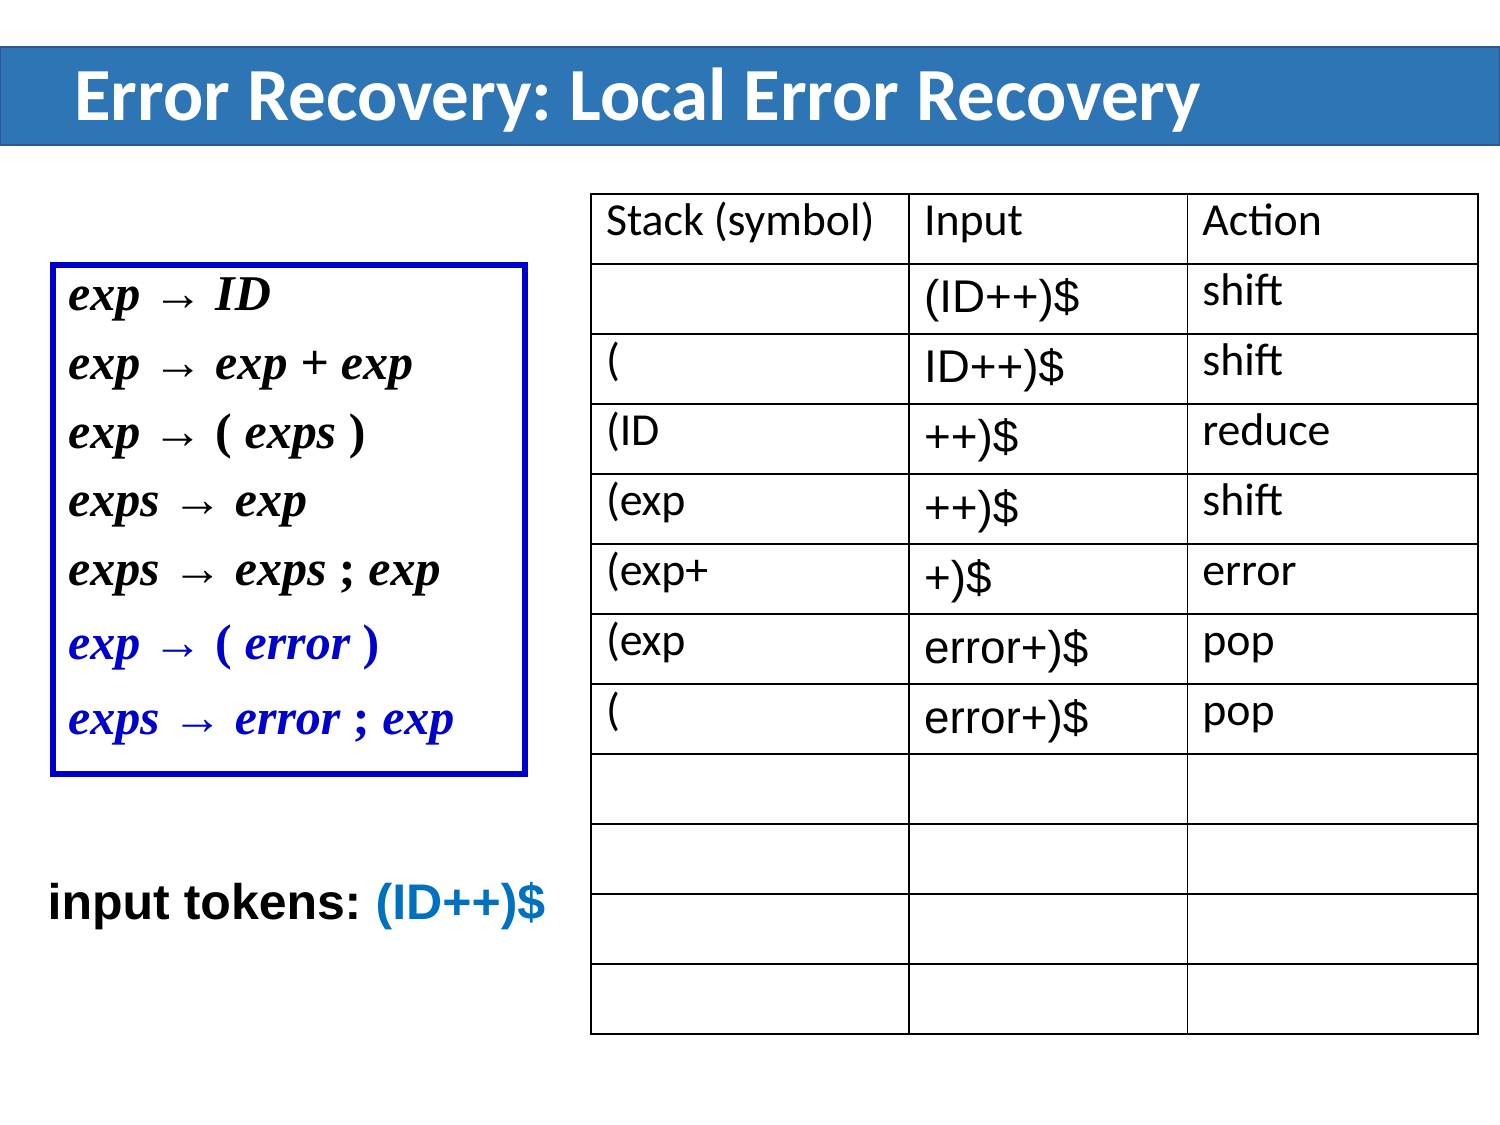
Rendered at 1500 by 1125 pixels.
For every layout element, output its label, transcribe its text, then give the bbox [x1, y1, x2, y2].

table_cell [592, 895, 908, 963]
table_header Action [1188, 195, 1477, 263]
table_header Input [910, 195, 1187, 263]
table_cell [592, 965, 908, 1033]
table_cell error [1188, 545, 1477, 613]
table_cell shift [1188, 475, 1477, 543]
table_cell pop [1188, 615, 1477, 683]
table_cell (ID [592, 405, 908, 473]
table_cell [592, 755, 908, 823]
table_cell [1188, 825, 1477, 893]
table_cell (ID++)$ [910, 265, 1187, 333]
table_cell [910, 755, 1187, 823]
table_cell [592, 265, 908, 333]
table_cell error+)$ [910, 685, 1187, 753]
table_cell (exp [592, 475, 908, 543]
table_cell ++)$ [910, 475, 1187, 543]
table_cell [592, 825, 908, 893]
table_cell (exp [592, 615, 908, 683]
table_cell [910, 825, 1187, 893]
text_box exp → ID exp → exp + exp exp → ( exps ) exps → exp exps → exps ; exp exp → ( error ) exps → error ; exp [53, 264, 526, 775]
table_cell ID++)$ [910, 335, 1187, 403]
table_cell ++)$ [910, 405, 1187, 473]
table_cell pop [1188, 685, 1477, 753]
table_cell [1188, 965, 1477, 1033]
table_header Stack (symbol) [592, 195, 908, 263]
table_cell +)$ [910, 545, 1187, 613]
table_cell [910, 965, 1187, 1033]
table_cell shift [1188, 265, 1477, 333]
table_cell ( [592, 685, 908, 753]
table_cell ( [592, 335, 908, 403]
table_cell [1188, 895, 1477, 963]
table_cell reduce [1188, 405, 1477, 473]
text_box input tokens: (ID++)$ [33, 869, 561, 938]
table_cell shift [1188, 335, 1477, 403]
table_cell (exp+ [592, 545, 908, 613]
table_cell [910, 895, 1187, 963]
table_cell [1188, 755, 1477, 823]
table_cell error+)$ [910, 615, 1187, 683]
title Error Recovery: Local Error Recovery [59, 47, 1446, 146]
